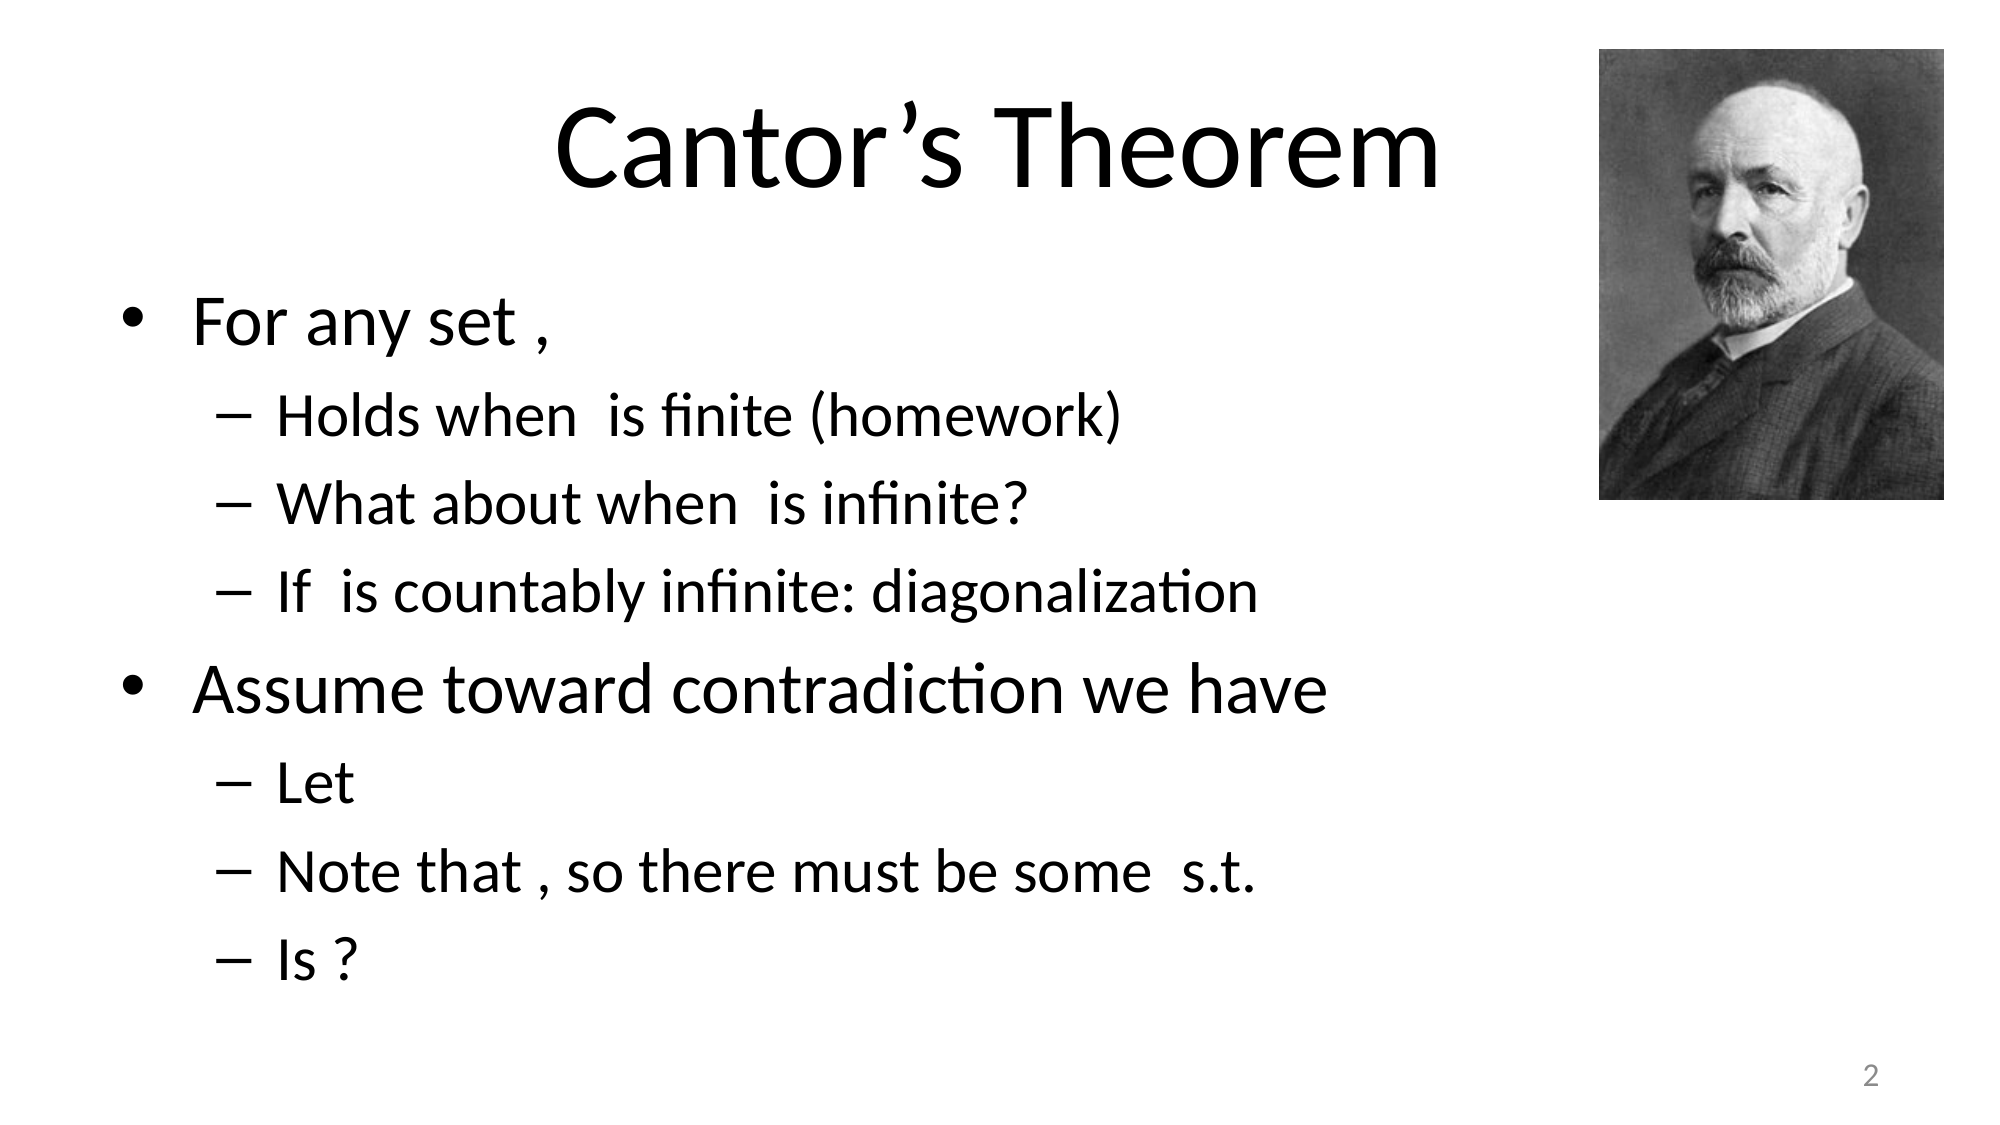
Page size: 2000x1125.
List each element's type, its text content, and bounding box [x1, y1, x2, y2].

title Cantor’s Theorem [99, 45, 1900, 233]
slide_number 2 [1432, 1042, 1900, 1103]
picture [1599, 49, 1944, 501]
